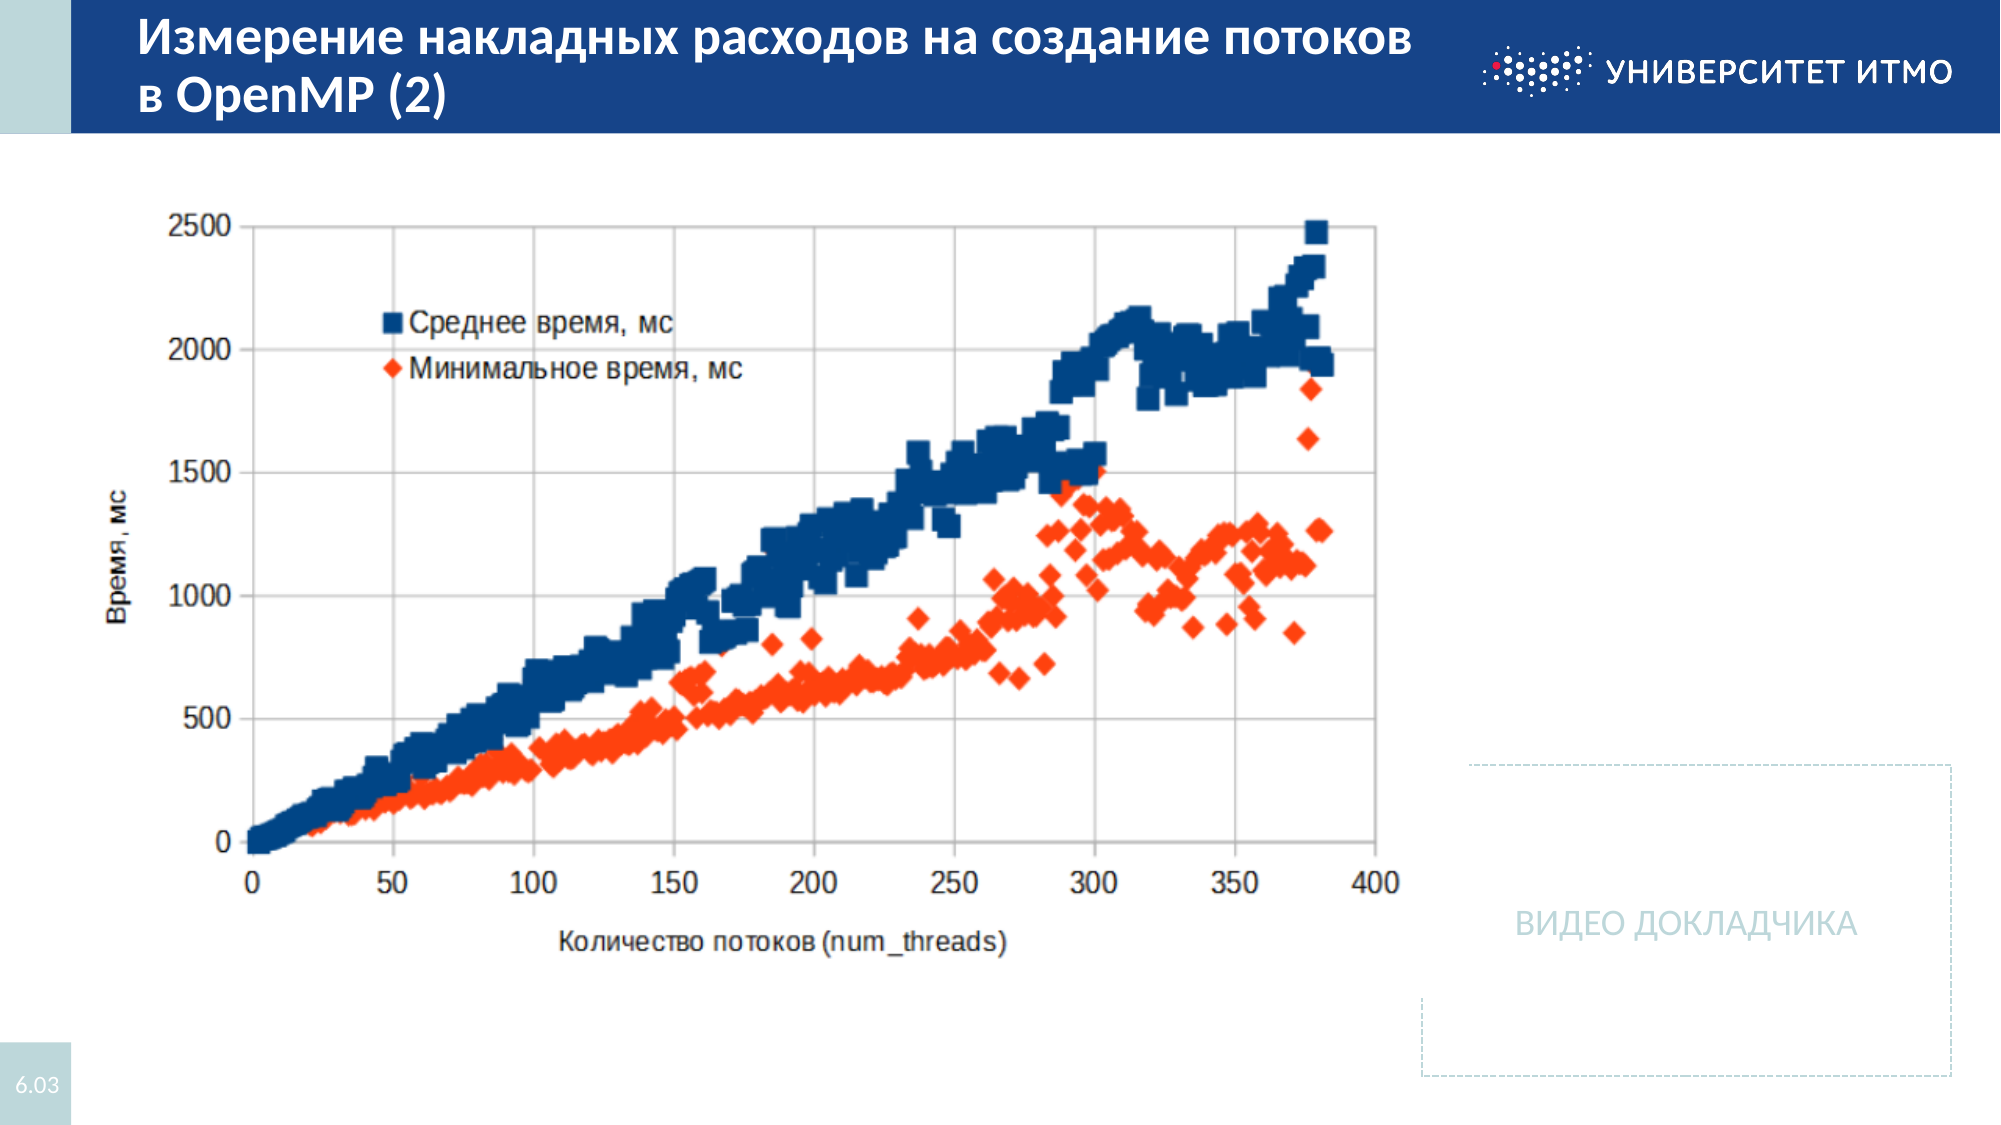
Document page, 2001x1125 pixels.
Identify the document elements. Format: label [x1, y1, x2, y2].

picture [54, 177, 1469, 999]
text_box [0, 0, 2000, 1125]
